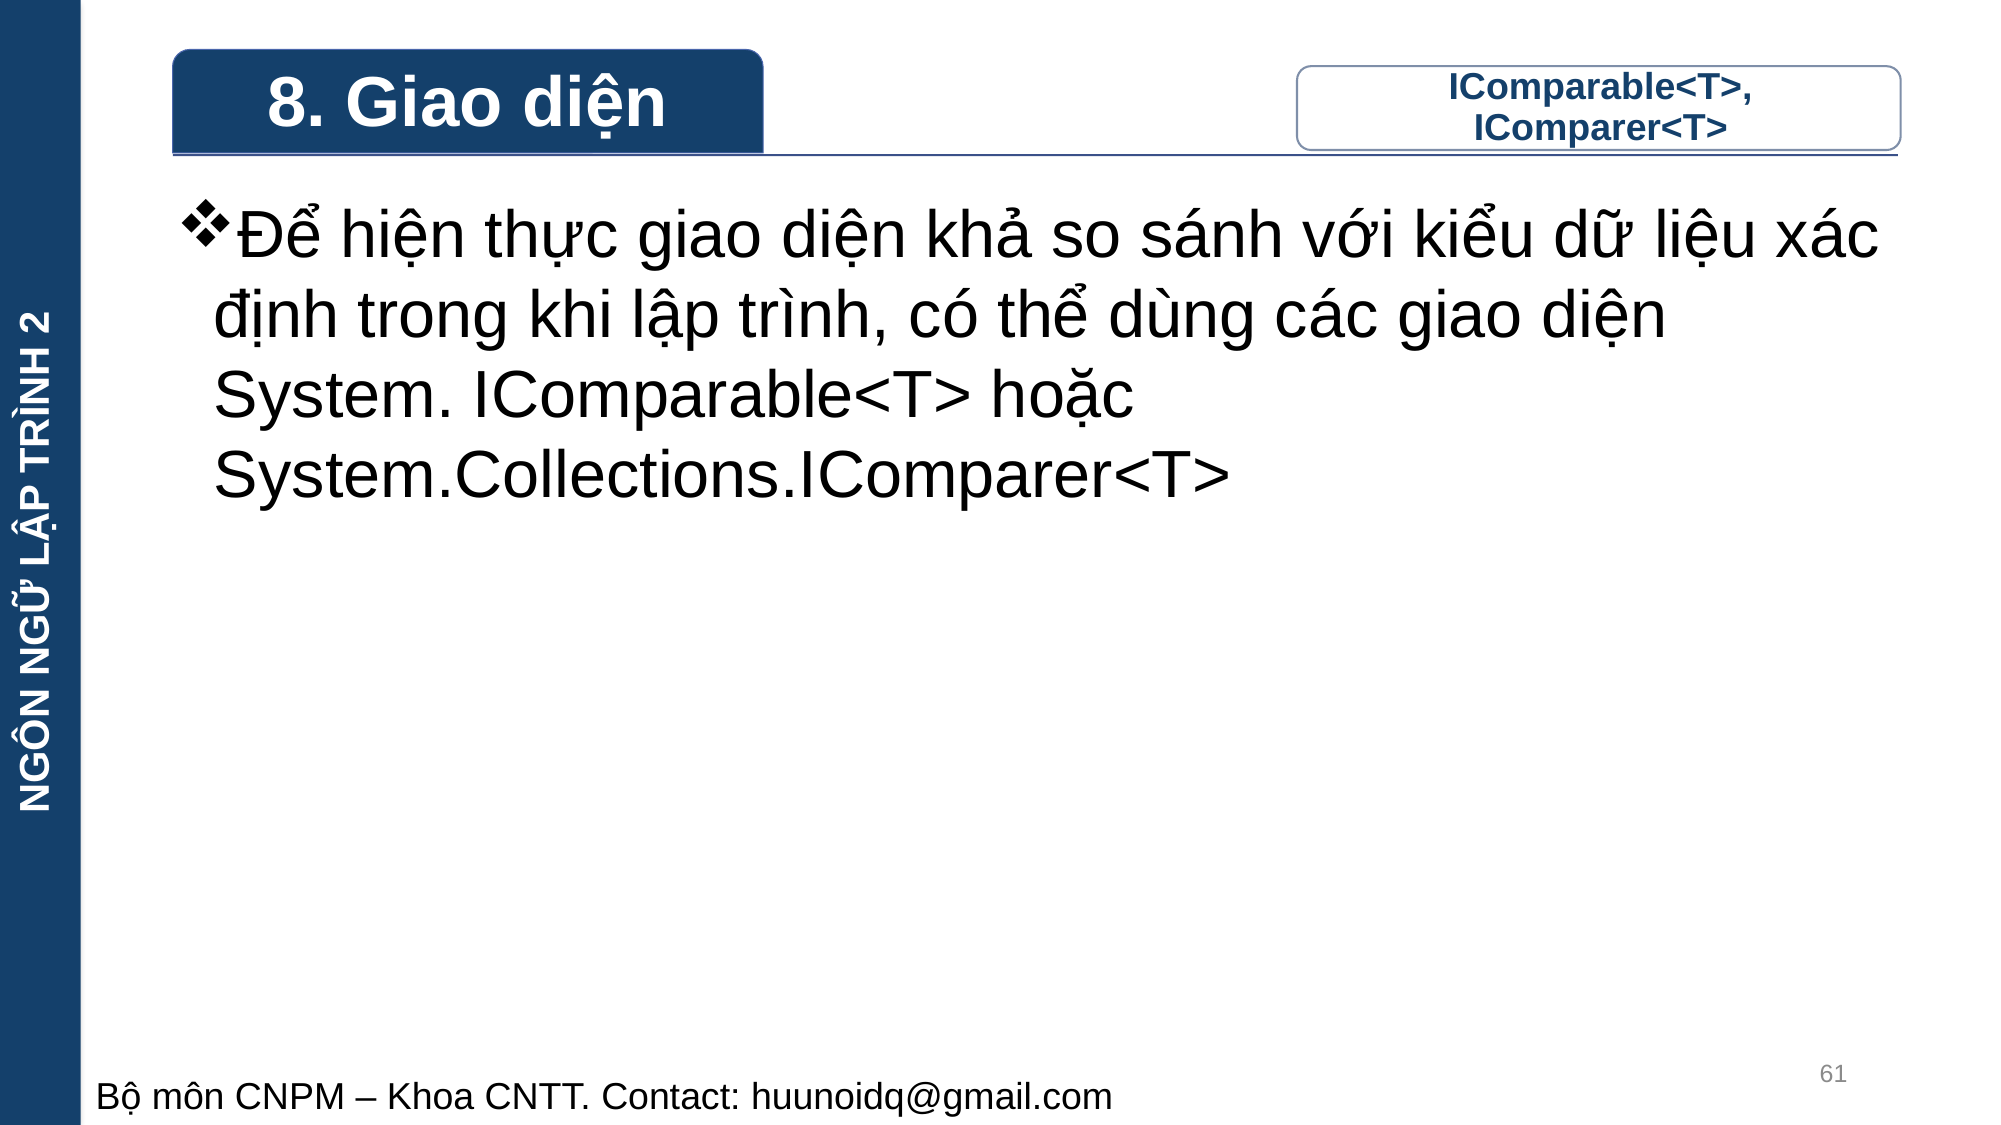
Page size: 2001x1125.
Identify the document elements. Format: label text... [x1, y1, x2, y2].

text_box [1296, 66, 1924, 150]
list Để hiện thực giao diện khả so sánh với kiểu dữ liệu xác định trong khi lập trình, có thể dùng các giao diện System. IComparable<T> hoặc System.Collections.IComparer<T> [161, 183, 1924, 1043]
text_box NGÔN NGỮ LẬP TRÌNH 2 [0, 0, 82, 1125]
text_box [137, 10, 1863, 228]
text_box Bộ môn CNPM – Khoa CNTT. Contact: huunoidq@gmail.com [80, 1064, 2000, 1125]
slide_number 61 [1412, 1042, 1863, 1103]
